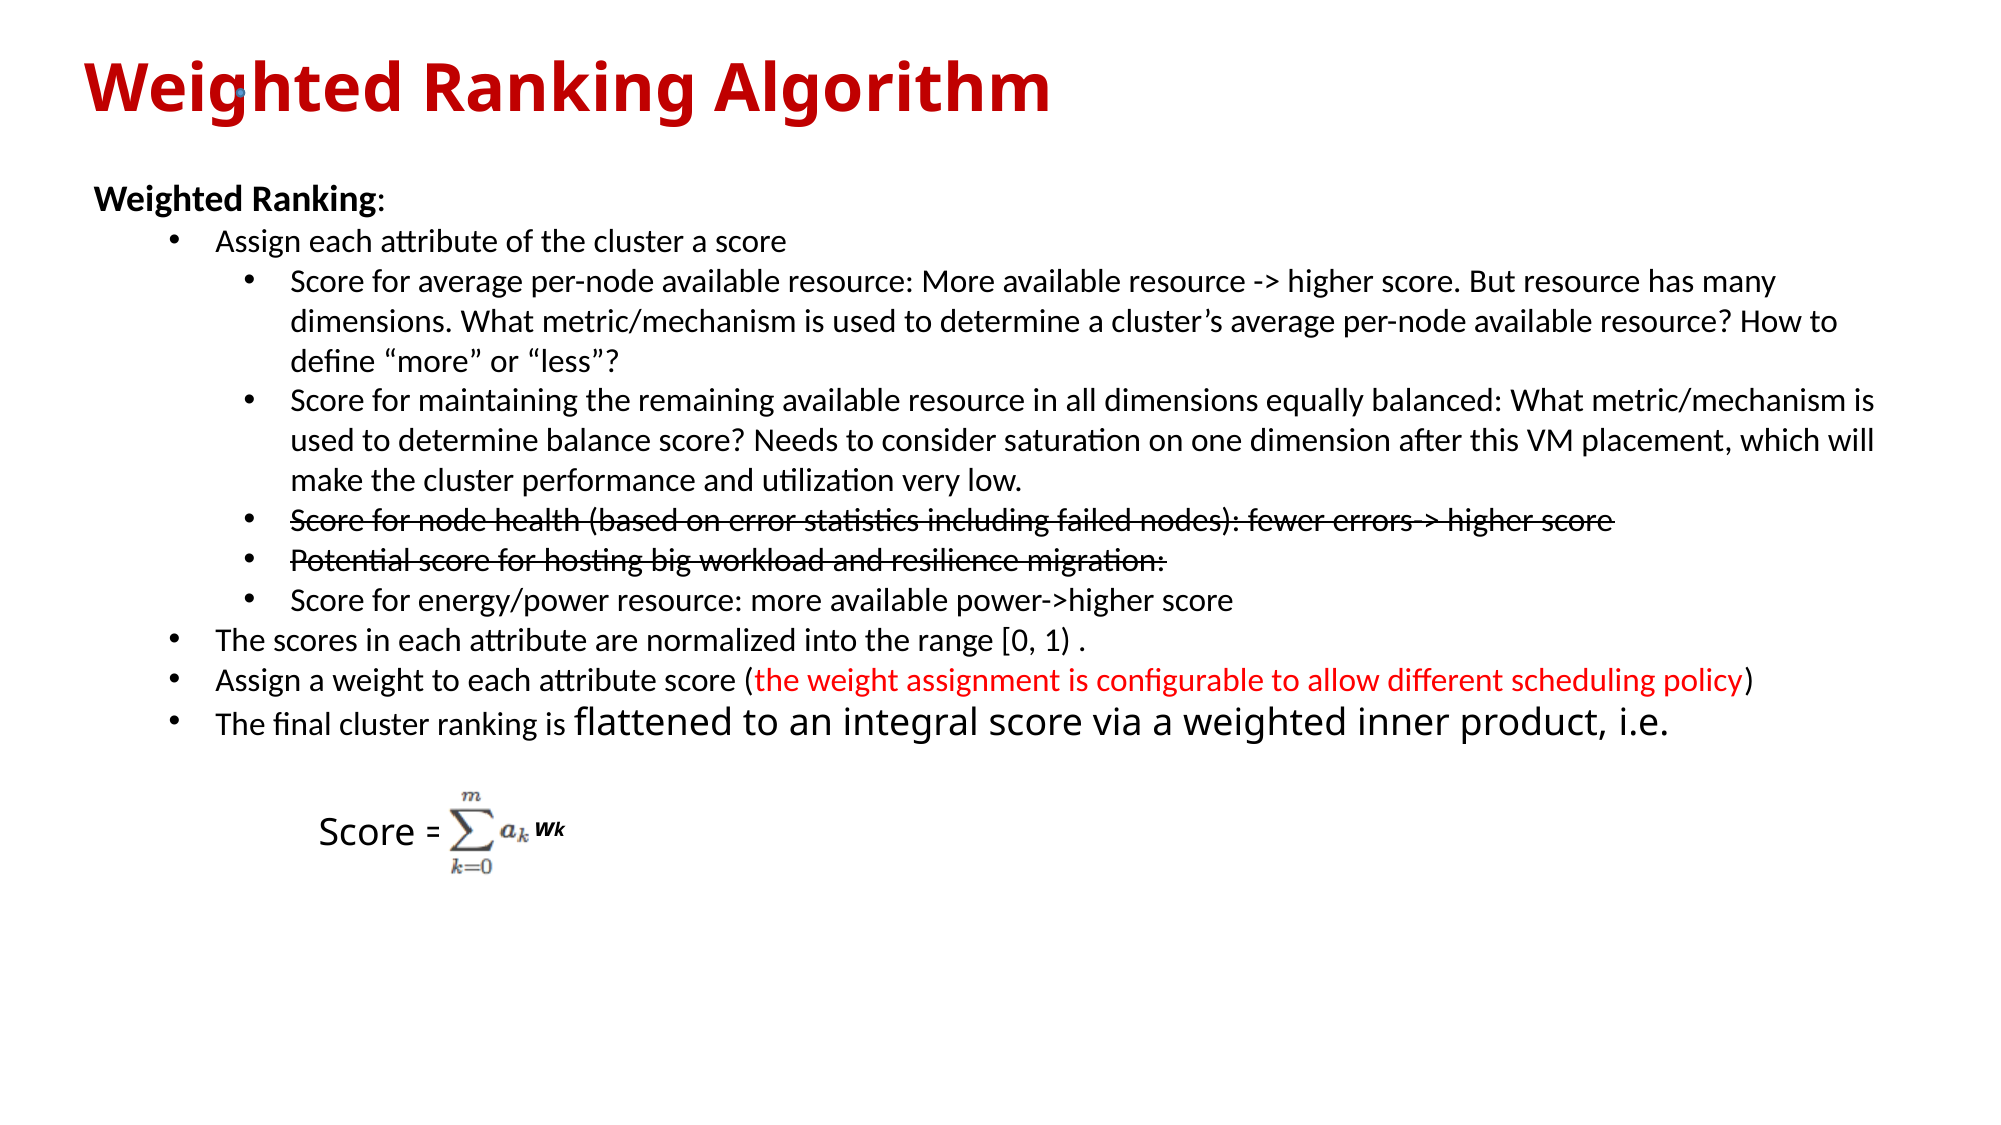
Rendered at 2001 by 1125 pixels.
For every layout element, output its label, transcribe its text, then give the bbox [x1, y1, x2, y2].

text_box Weighted Ranking: Assign each attribute of the cluster a score Score for average per-node available resource: More available resource -> higher score. But resource has many dimensions. What metric/mechanism is used to determine a cluster’s average per-node available resource? How to define “more” or “less”? Score for maintaining the remaining available resource in all dimensions equally balanced: What metric/mechanism is used to determine balance score? Needs to consider saturation on one dimension after this VM placement, which will make the cluster performance and utilization very low. Score for node health (based on error statistics including failed nodes): fewer errors-> higher score Potential score for hosting big workload and resilience migration: Score for energy/power resource: more available power->higher score The scores in each attribute are normalized into the range [0, 1) . Assign a weight to each attribute score (the weight assignment is configurable to allow different scheduling policy) The final cluster ranking is flattened to an integral score via a weighted inner product, i.e. Score = [78, 166, 1930, 901]
text_box wk [535, 803, 641, 849]
title Weighted Ranking Algorithm [70, 12, 1303, 167]
picture [439, 785, 535, 885]
text_box [235, 87, 246, 98]
